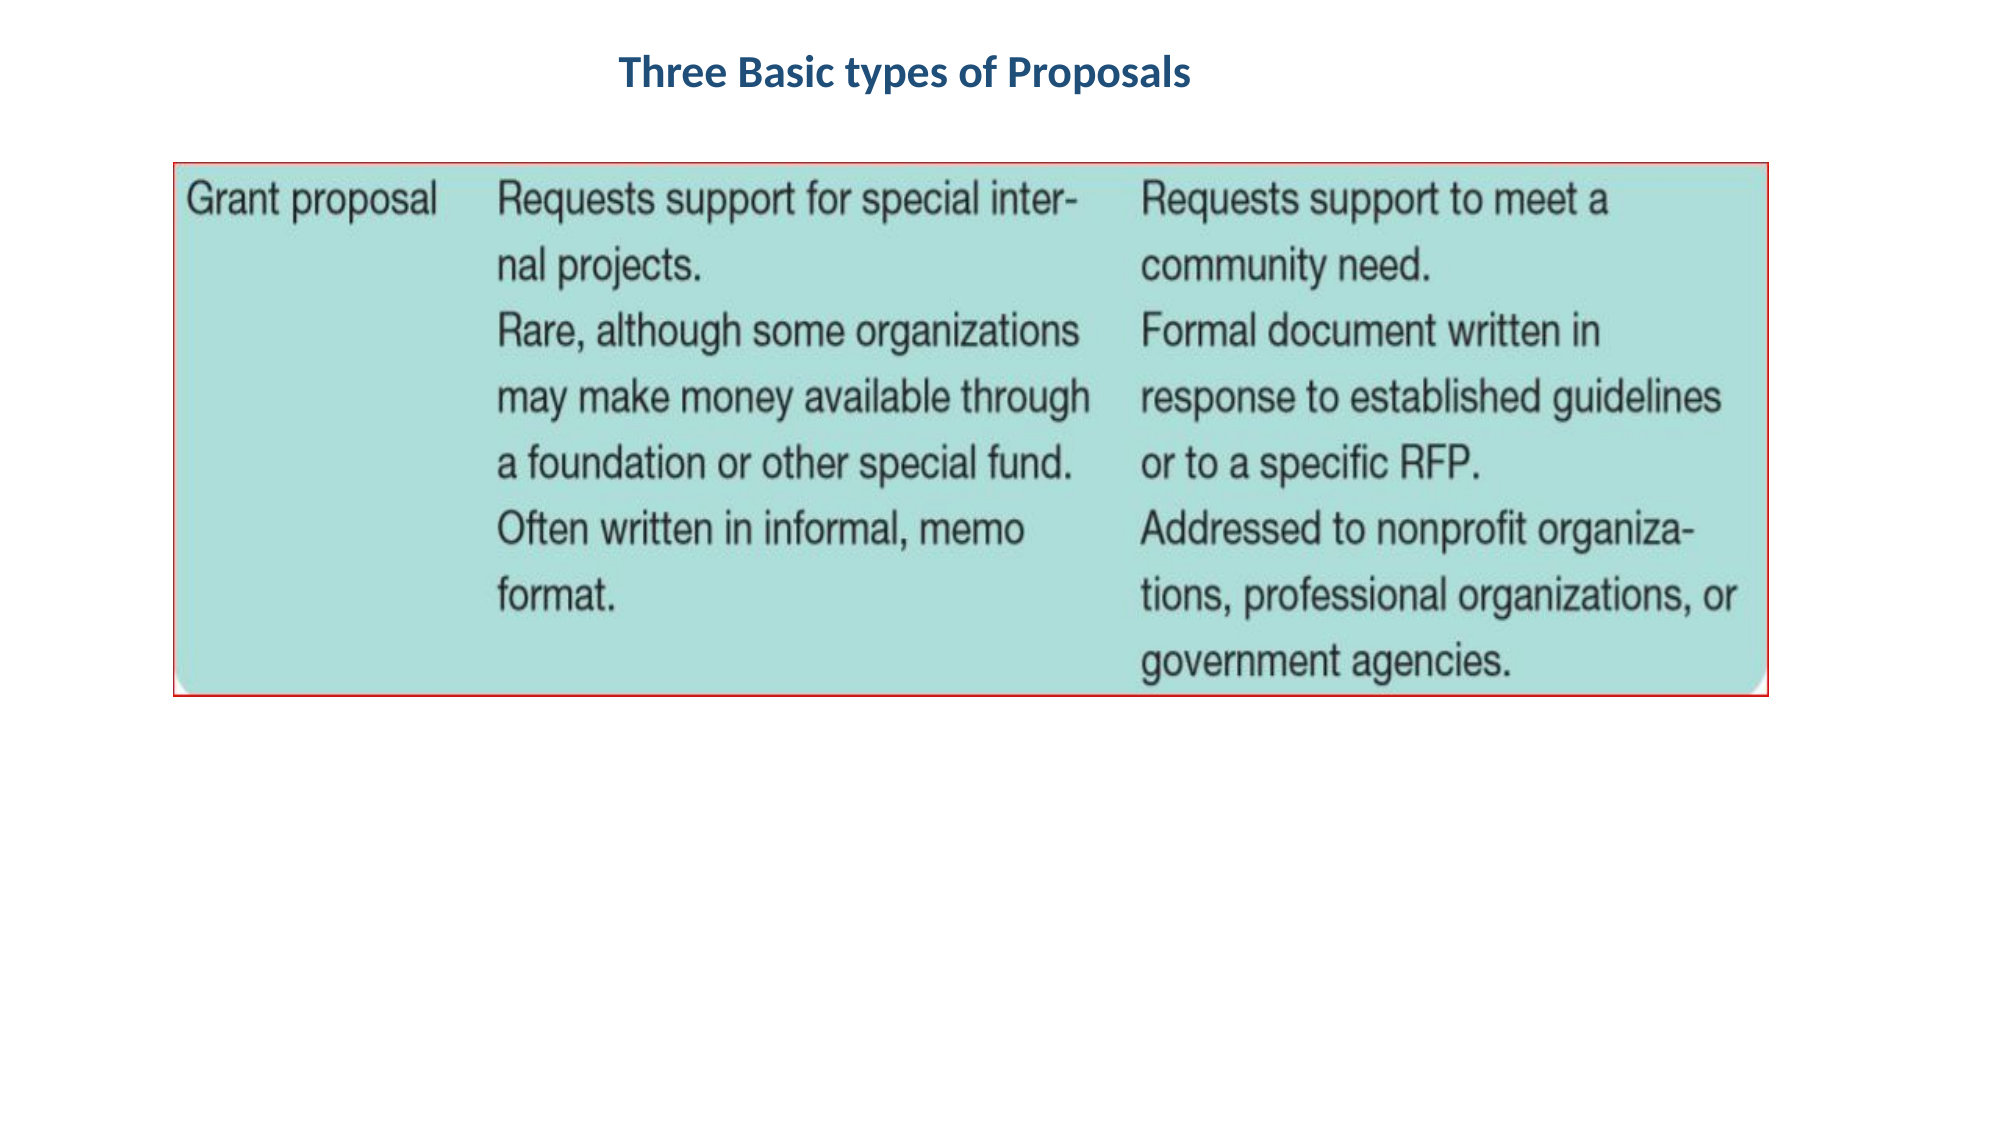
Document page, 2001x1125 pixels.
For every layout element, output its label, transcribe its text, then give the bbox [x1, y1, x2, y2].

picture [173, 162, 1769, 697]
text_box Three Basic types of Proposals [603, 34, 1339, 104]
